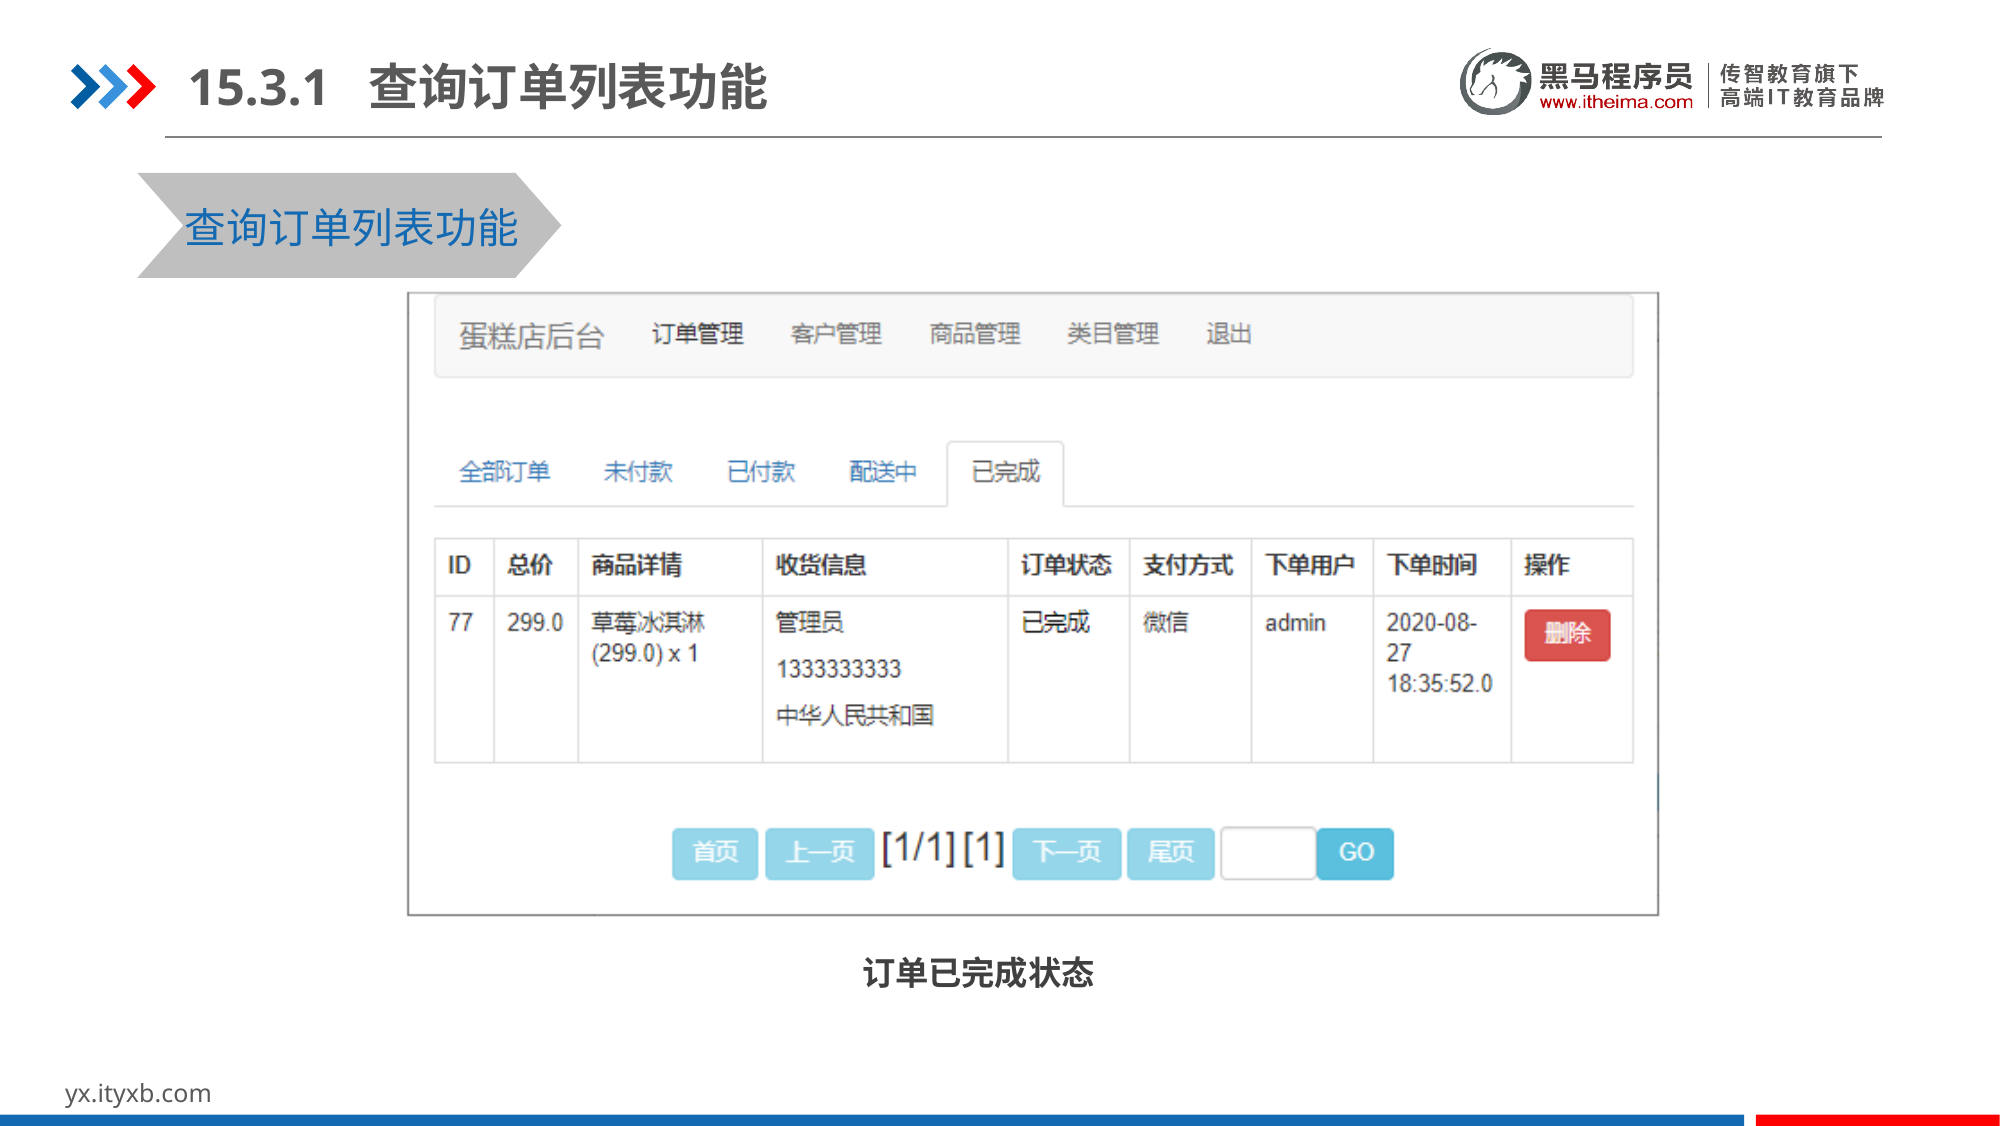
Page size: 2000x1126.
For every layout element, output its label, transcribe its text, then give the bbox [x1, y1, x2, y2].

text_box 订单已完成状态 [690, 945, 1267, 1000]
text_box [137, 172, 562, 257]
text_box 查询订单列表功能 [170, 194, 534, 260]
picture [1460, 48, 1887, 115]
picture [404, 286, 1663, 920]
text_box 15.3.1 查询订单列表功能 [187, 43, 827, 127]
text_box [137, 240, 531, 278]
